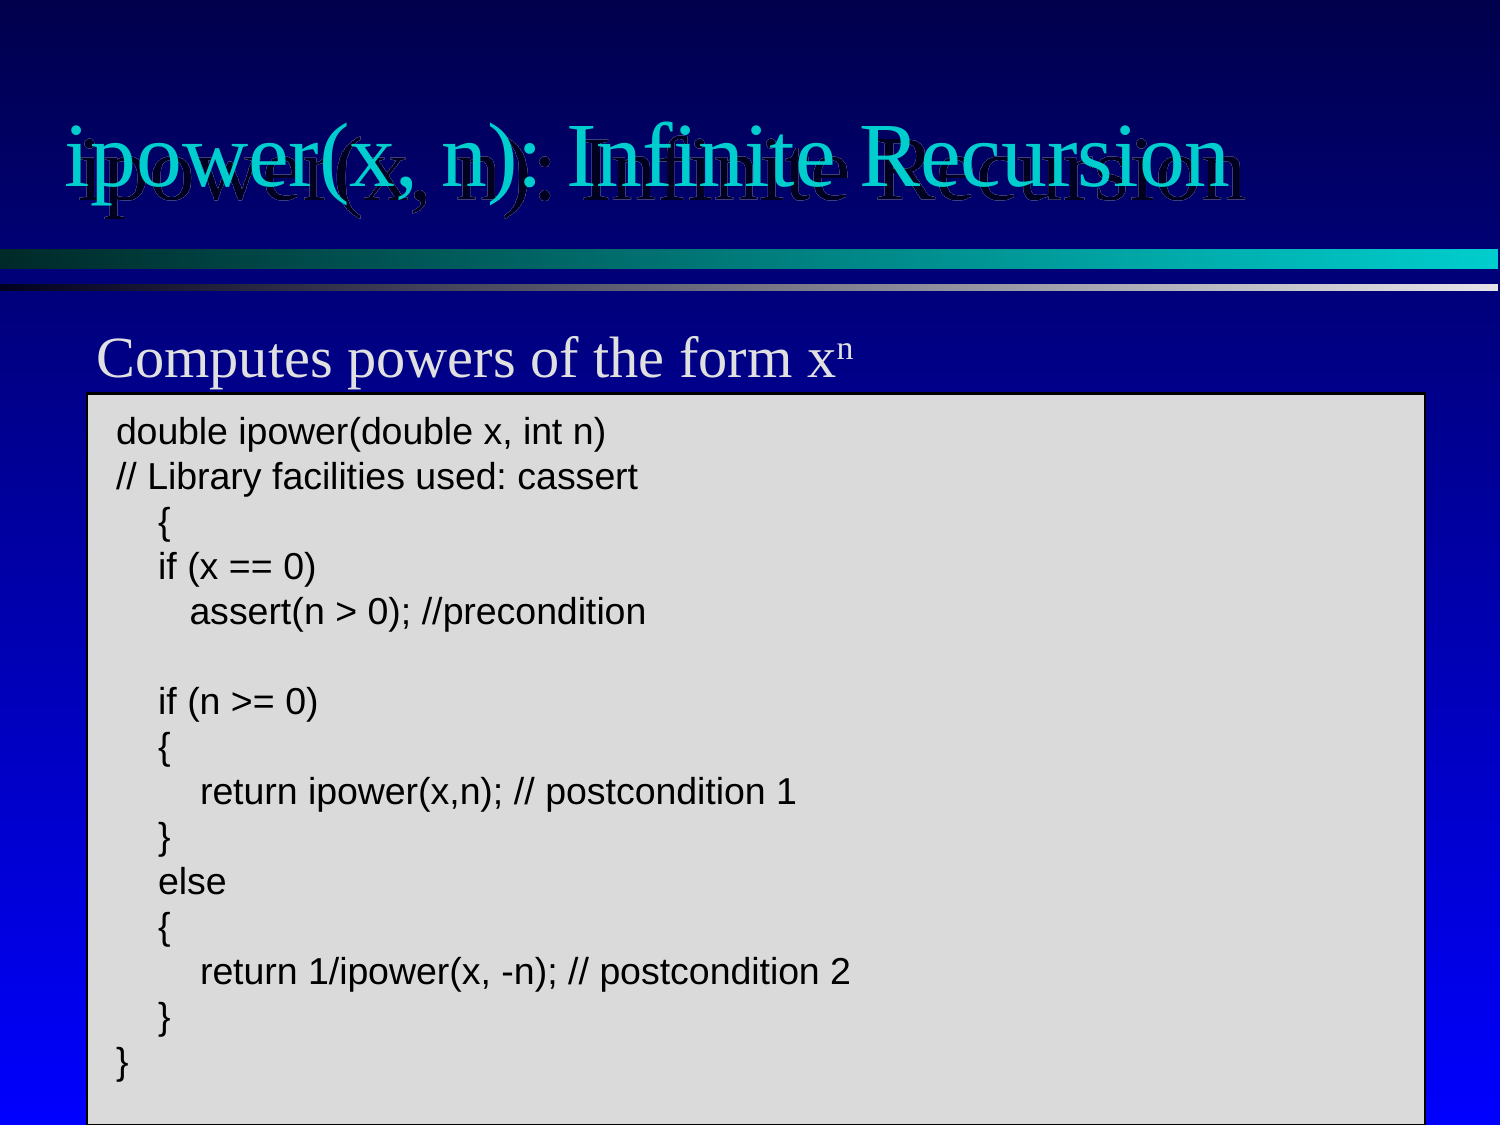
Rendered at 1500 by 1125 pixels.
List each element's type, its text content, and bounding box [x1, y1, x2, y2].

title ipower(x, n): Infinite Recursion [49, 55, 1414, 245]
text_box Computes powers of the form xn [81, 311, 869, 397]
text_box double ipower(double x, int n) // Library facilities used: cassert { if (x == 0) assert(n > 0); //precondition if (n >= 0) { return ipower(x,n); // postcondition 1 } else { return 1/ipower(x, -n); // postcondition 2 } } [101, 399, 1413, 1090]
text_box [87, 393, 1425, 1125]
